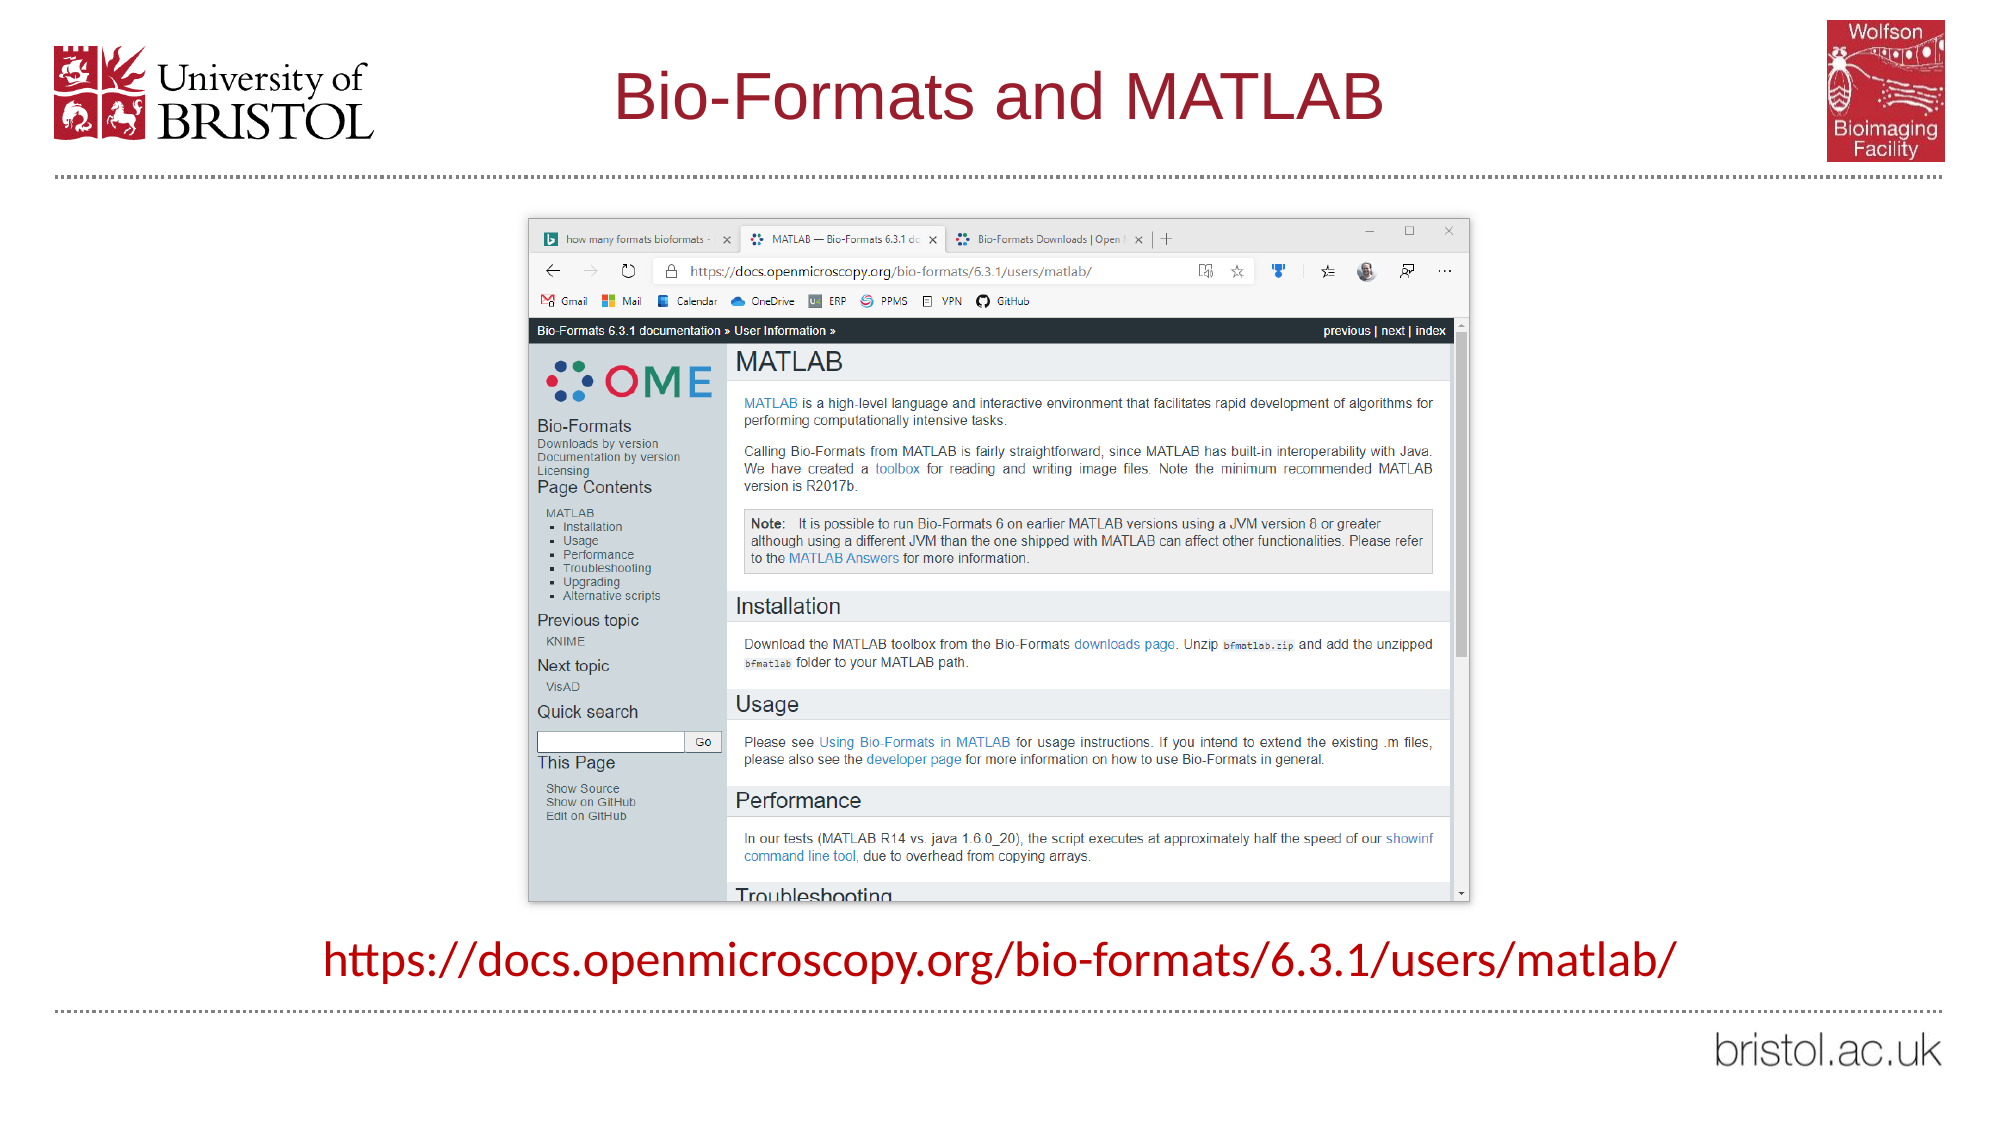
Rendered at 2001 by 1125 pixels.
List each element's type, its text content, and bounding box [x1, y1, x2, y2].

text_box https://docs.openmicroscopy.org/bio-formats/6.3.1/users/matlab/ [58, 919, 1942, 994]
picture [1700, 1023, 1945, 1080]
picture [54, 46, 374, 140]
picture [511, 202, 1489, 923]
picture [1827, 20, 1945, 162]
title Bio-Formats and MATLAB [396, 41, 1604, 140]
